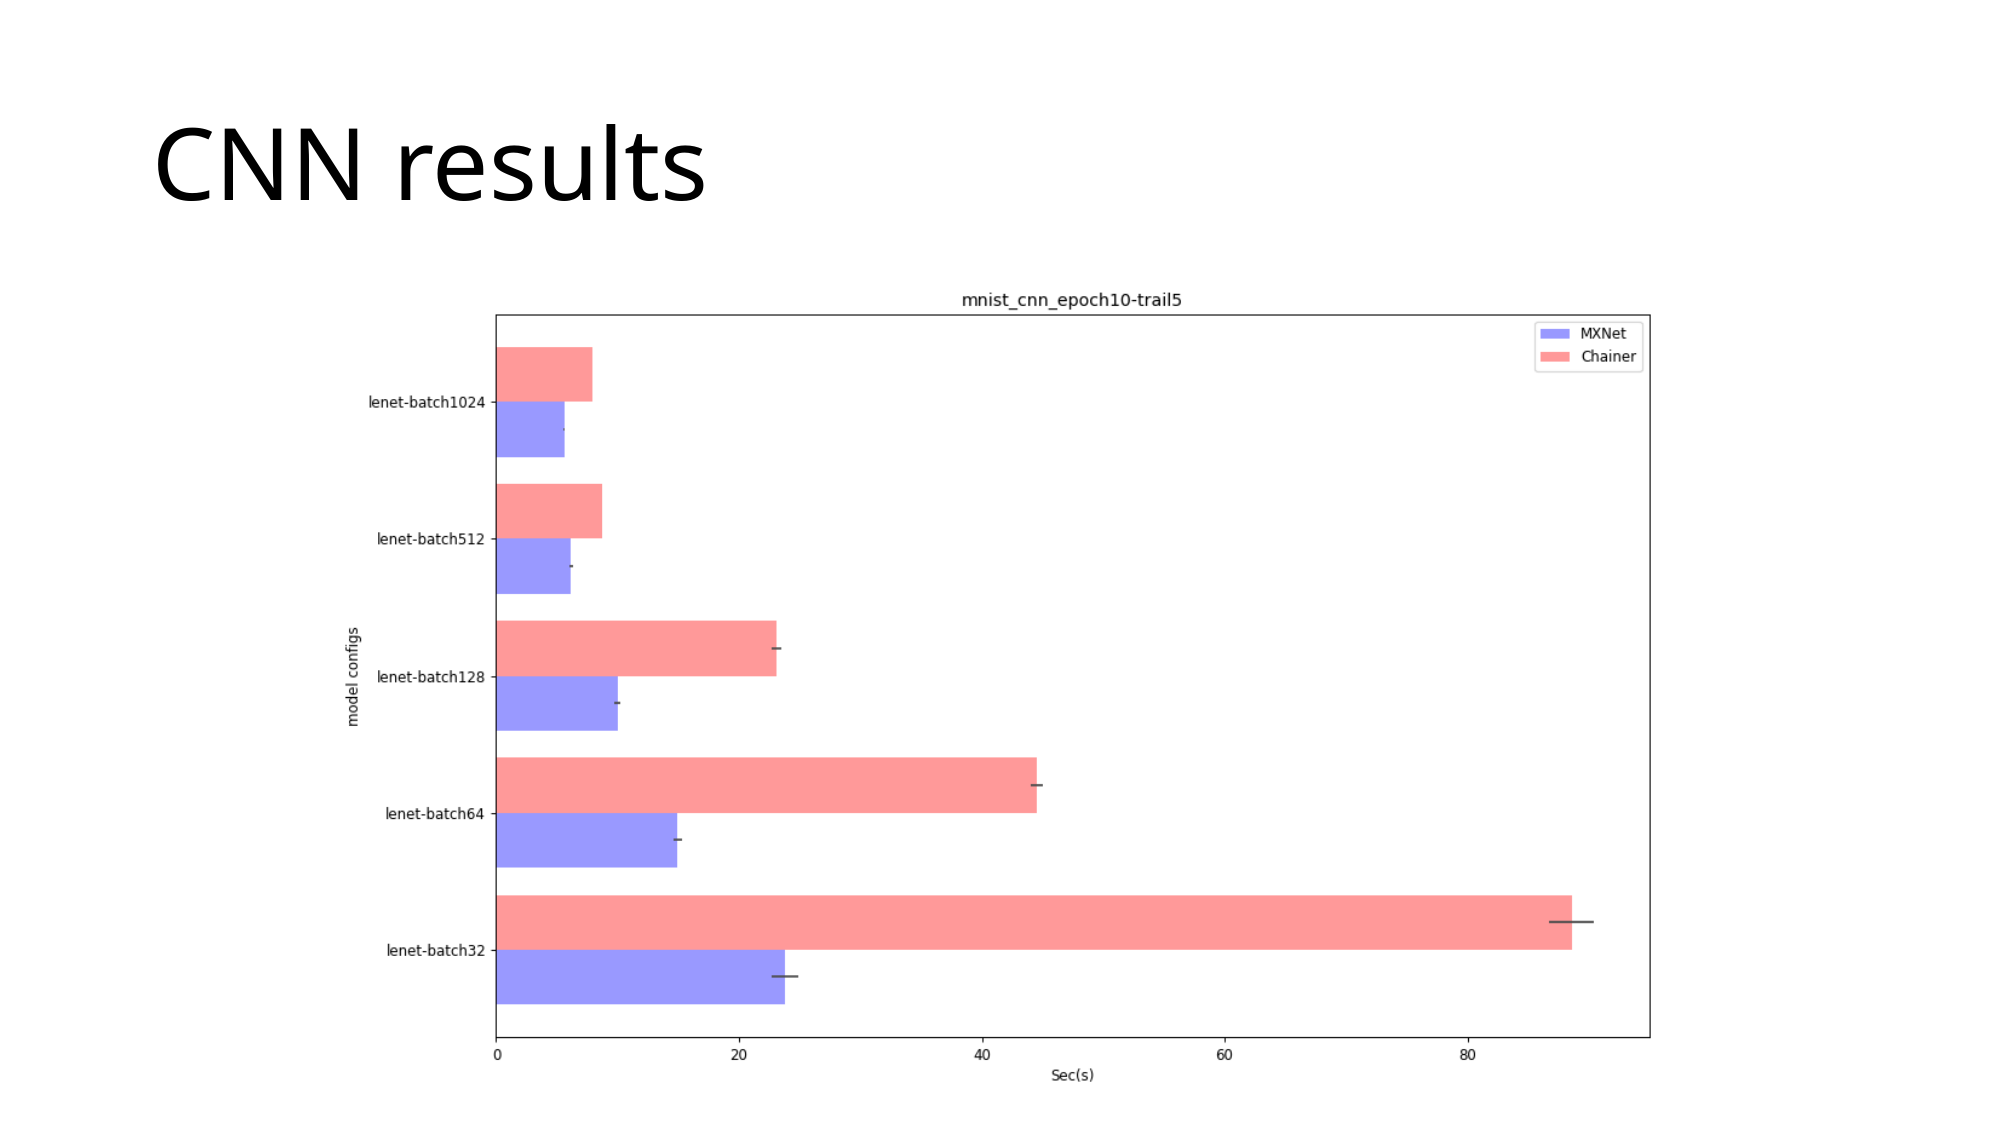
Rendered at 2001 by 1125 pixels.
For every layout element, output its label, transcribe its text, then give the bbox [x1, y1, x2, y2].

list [331, 277, 1669, 1100]
title CNN results [137, 59, 1863, 278]
